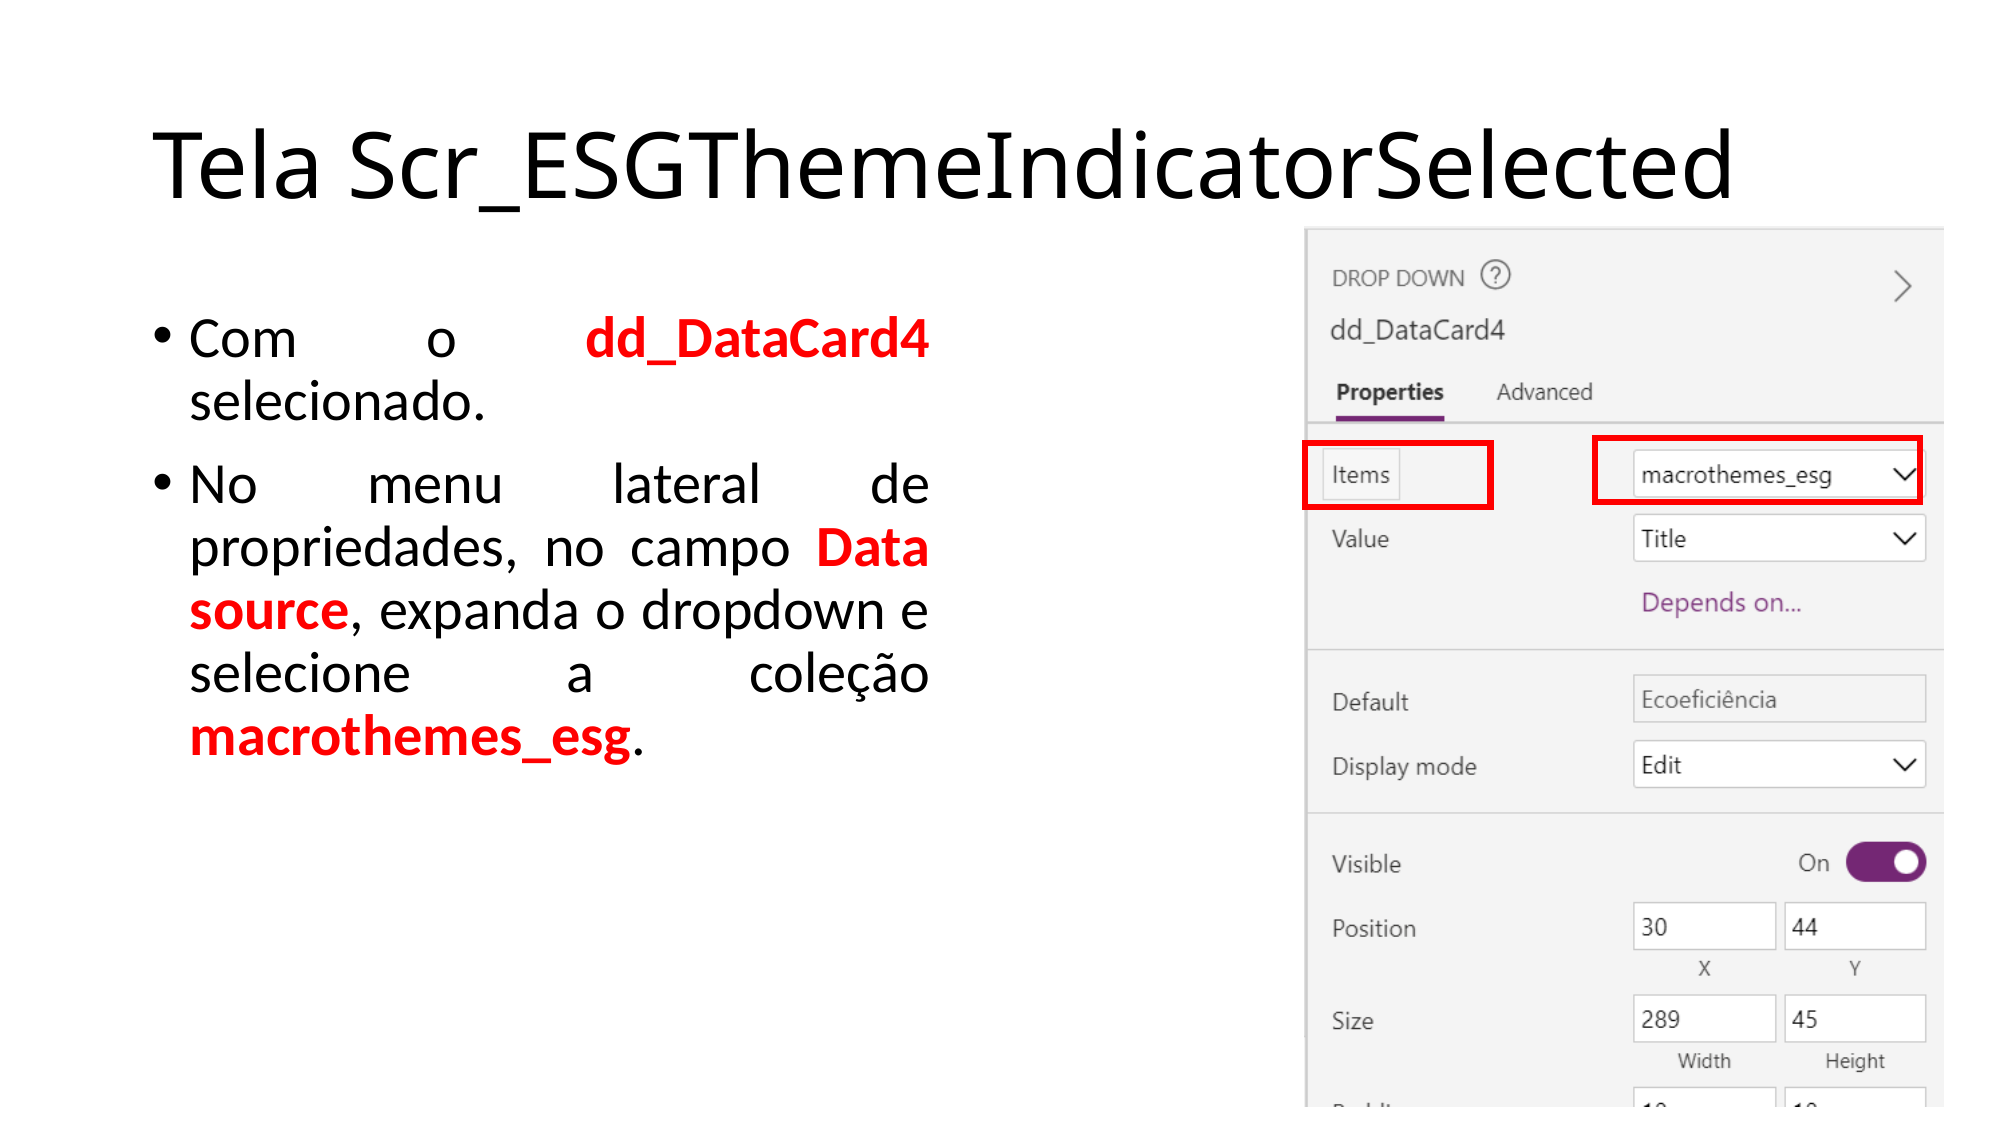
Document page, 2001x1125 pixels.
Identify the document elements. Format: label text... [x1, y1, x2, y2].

list Com o dd_DataCard4 selecionado. No menu lateral de propriedades, no campo Data source, expanda o dropdown e selecione a coleção macrothemes_esg. [137, 299, 946, 1054]
title Tela Scr_ESGThemeIndicatorSelected [137, 59, 1863, 278]
picture [1304, 226, 1944, 1107]
